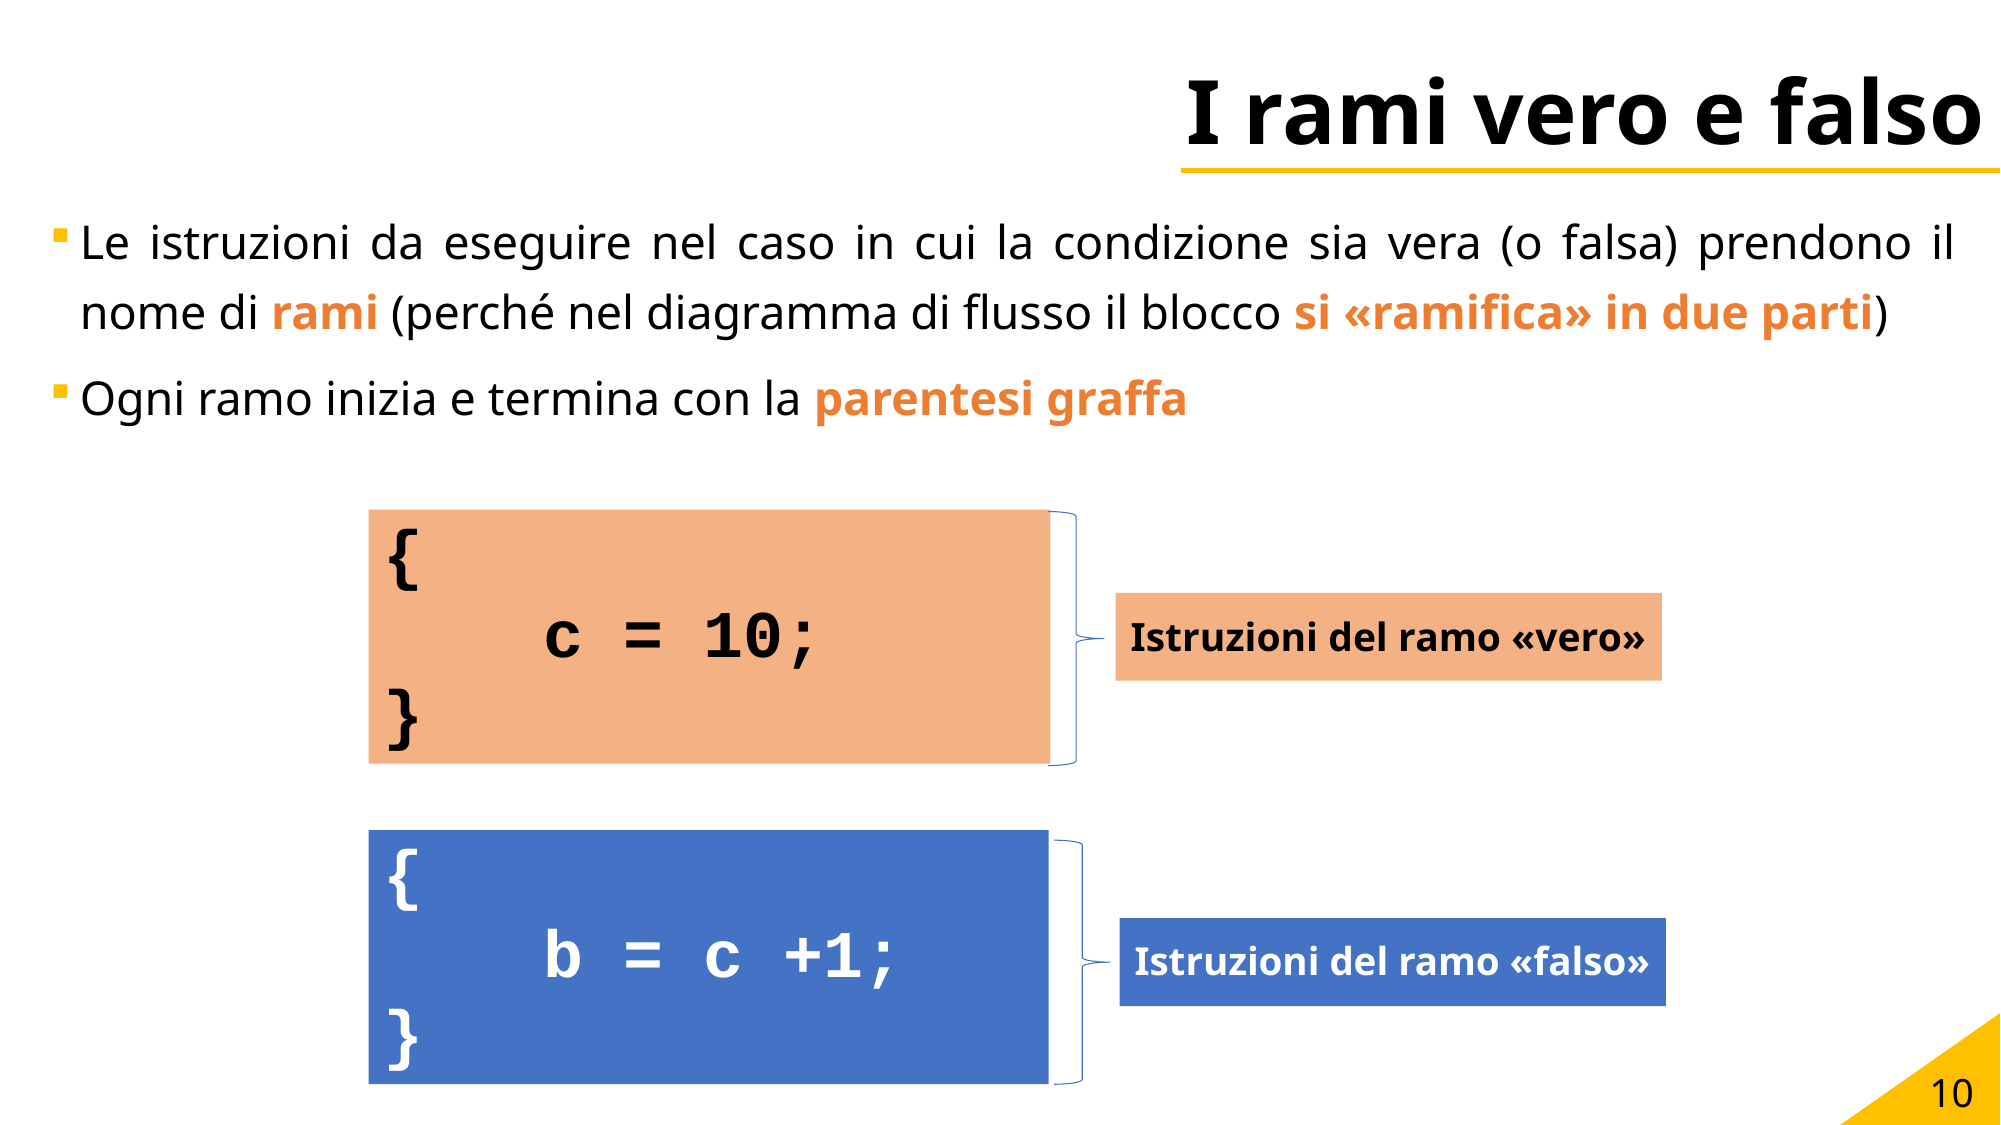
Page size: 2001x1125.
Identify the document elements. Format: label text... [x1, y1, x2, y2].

list Le istruzioni da eseguire nel caso in cui la condizione sia vera (o falsa) prendono il nome di rami (perché nel diagramma di flusso il blocco si «ramifica» in due parti) Ogni ramo inizia e termina con la parentesi graffa [34, 191, 1973, 481]
text_box { c = 10; } { b = c +1; } [368, 423, 969, 1079]
text_box Istruzioni del ramo «falso» [1119, 918, 1666, 1007]
title I rami vero e falso [0, 59, 2000, 171]
slide_number 10 [1538, 1065, 1989, 1125]
text_box [368, 829, 1050, 1085]
text_box Istruzioni del ramo «vero» [1115, 592, 1662, 681]
text_box [969, 509, 1051, 765]
text_box [1047, 511, 1105, 767]
text_box [1054, 839, 1111, 1085]
